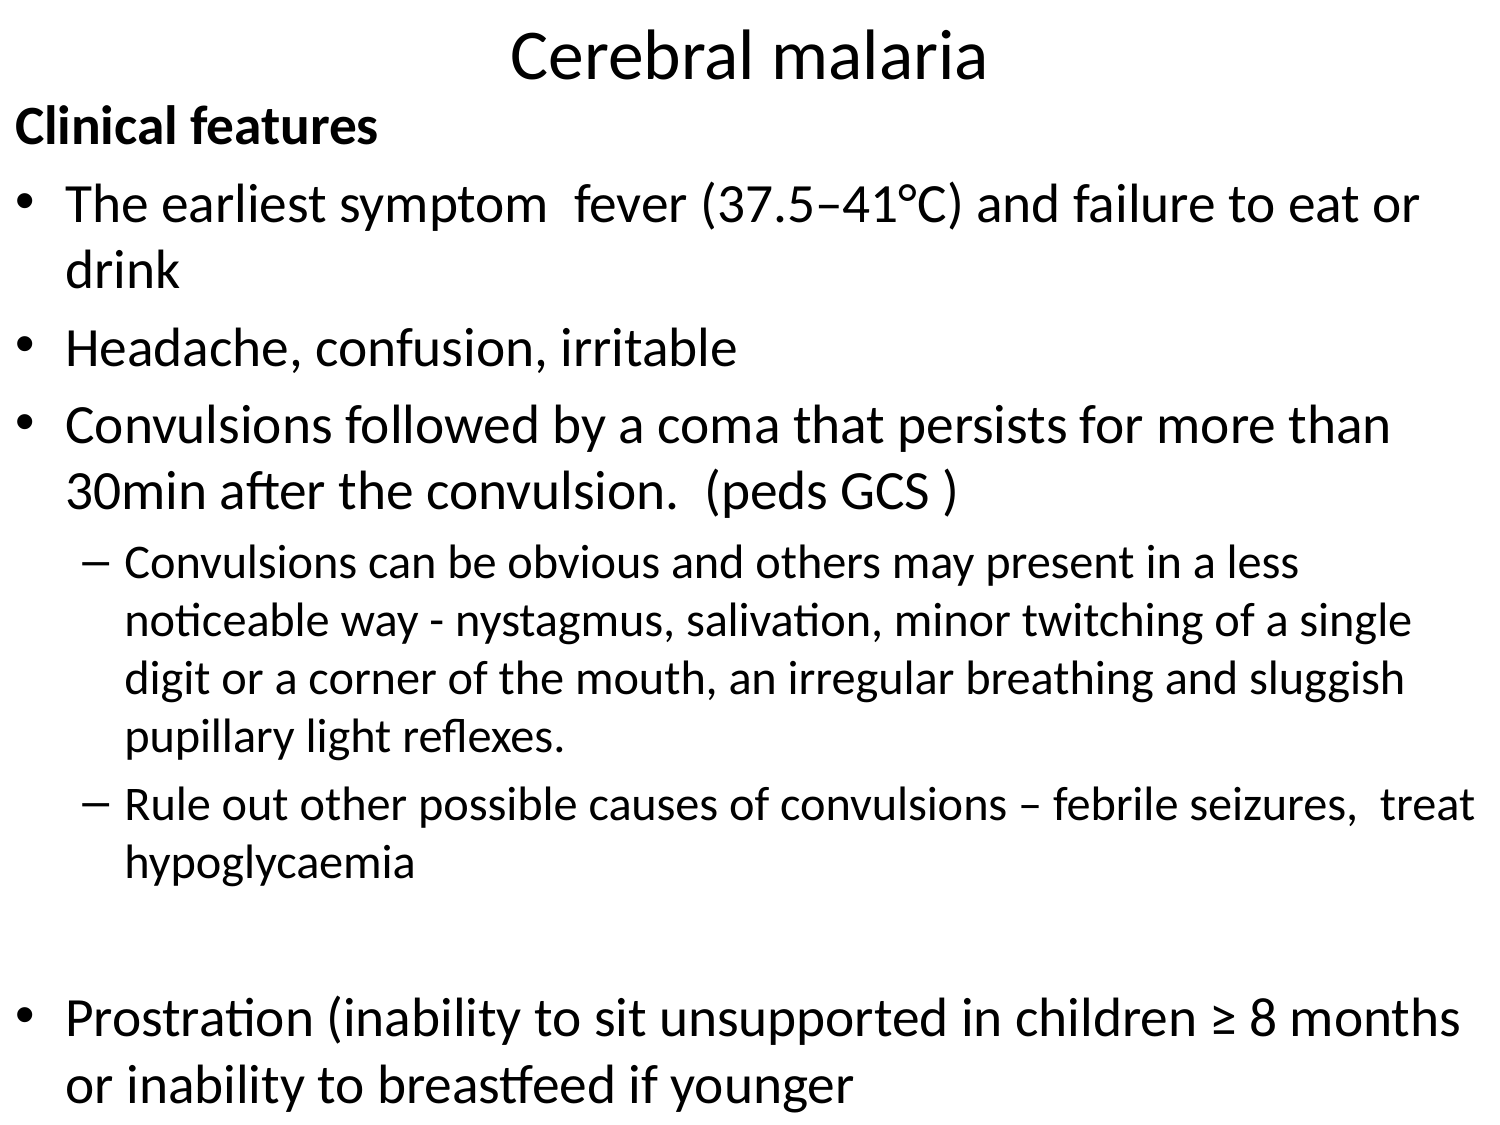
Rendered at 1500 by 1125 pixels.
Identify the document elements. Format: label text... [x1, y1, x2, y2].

list Clinical features The earliest symptom fever (37.5–41°C) and failure to eat or drink Headache, confusion, irritable Convulsions followed by a coma that persists for more than 30min after the convulsion. (peds GCS ) Convulsions can be obvious and others may present in a less noticeable way - nystagmus, salivation, minor twitching of a single digit or a corner of the mouth, an irregular breathing and sluggish pupillary light reflexes. Rule out other possible causes of convulsions – febrile seizures, treat hypoglycaemia Prostration (inability to sit unsupported in children ≥ 8 months or inability to breastfeed if younger [0, 82, 1500, 1125]
title Cerebral malaria [75, 0, 1425, 82]
